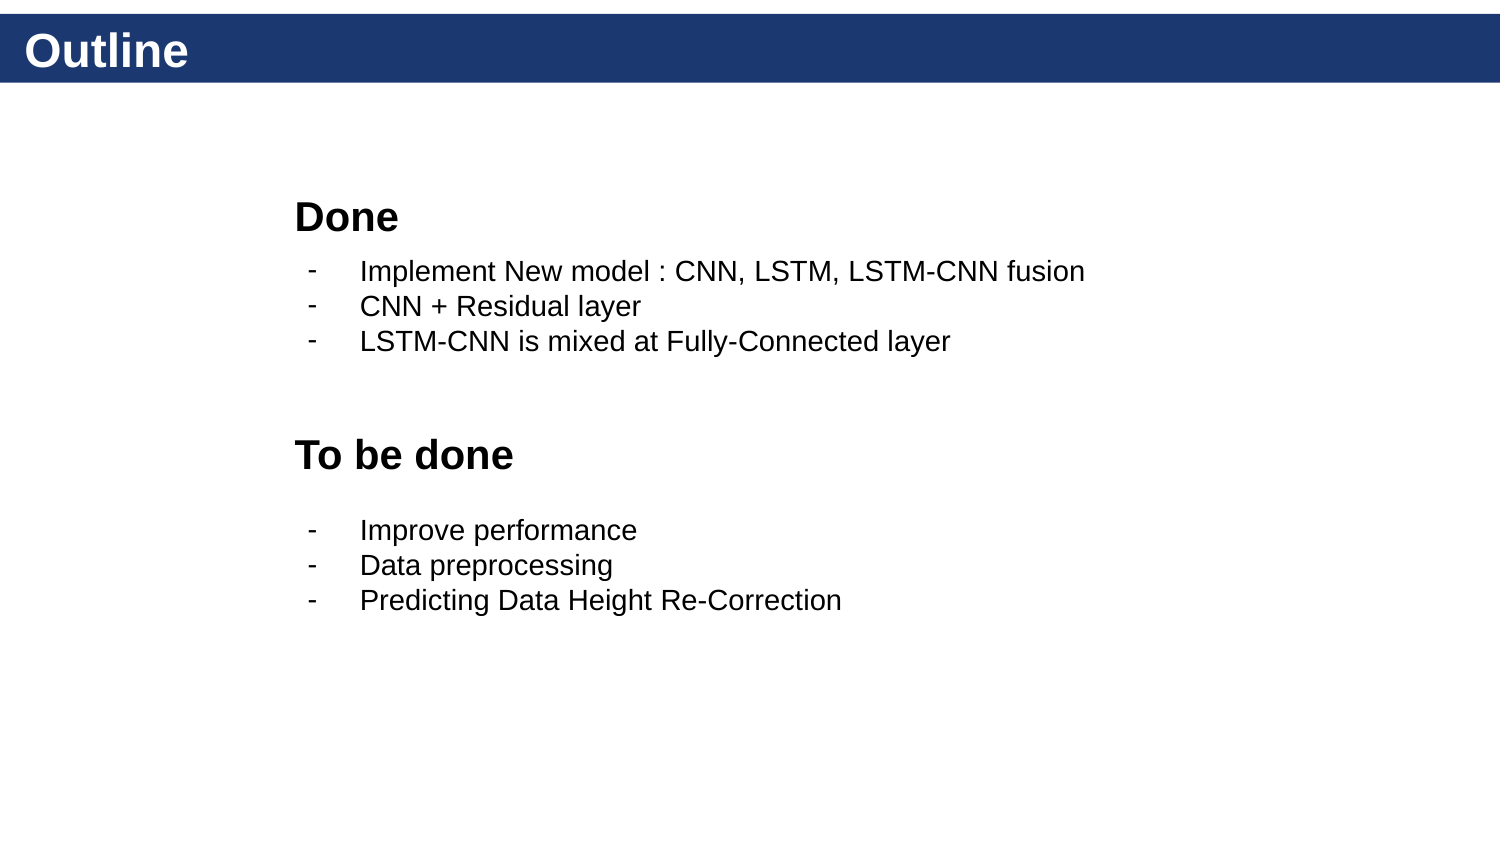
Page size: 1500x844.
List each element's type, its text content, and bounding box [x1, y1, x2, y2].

text_box Improve performance Data preprocessing Predicting Data Height Re-Correction [269, 496, 1212, 632]
text_box Outline [0, 13, 1500, 83]
text_box Done [279, 174, 690, 237]
text_box Implement New model : CNN, LSTM, LSTM-CNN fusion CNN + Residual layer LSTM-CNN is mixed at Fully-Connected layer [269, 237, 1212, 372]
text_box To be done [279, 412, 690, 493]
